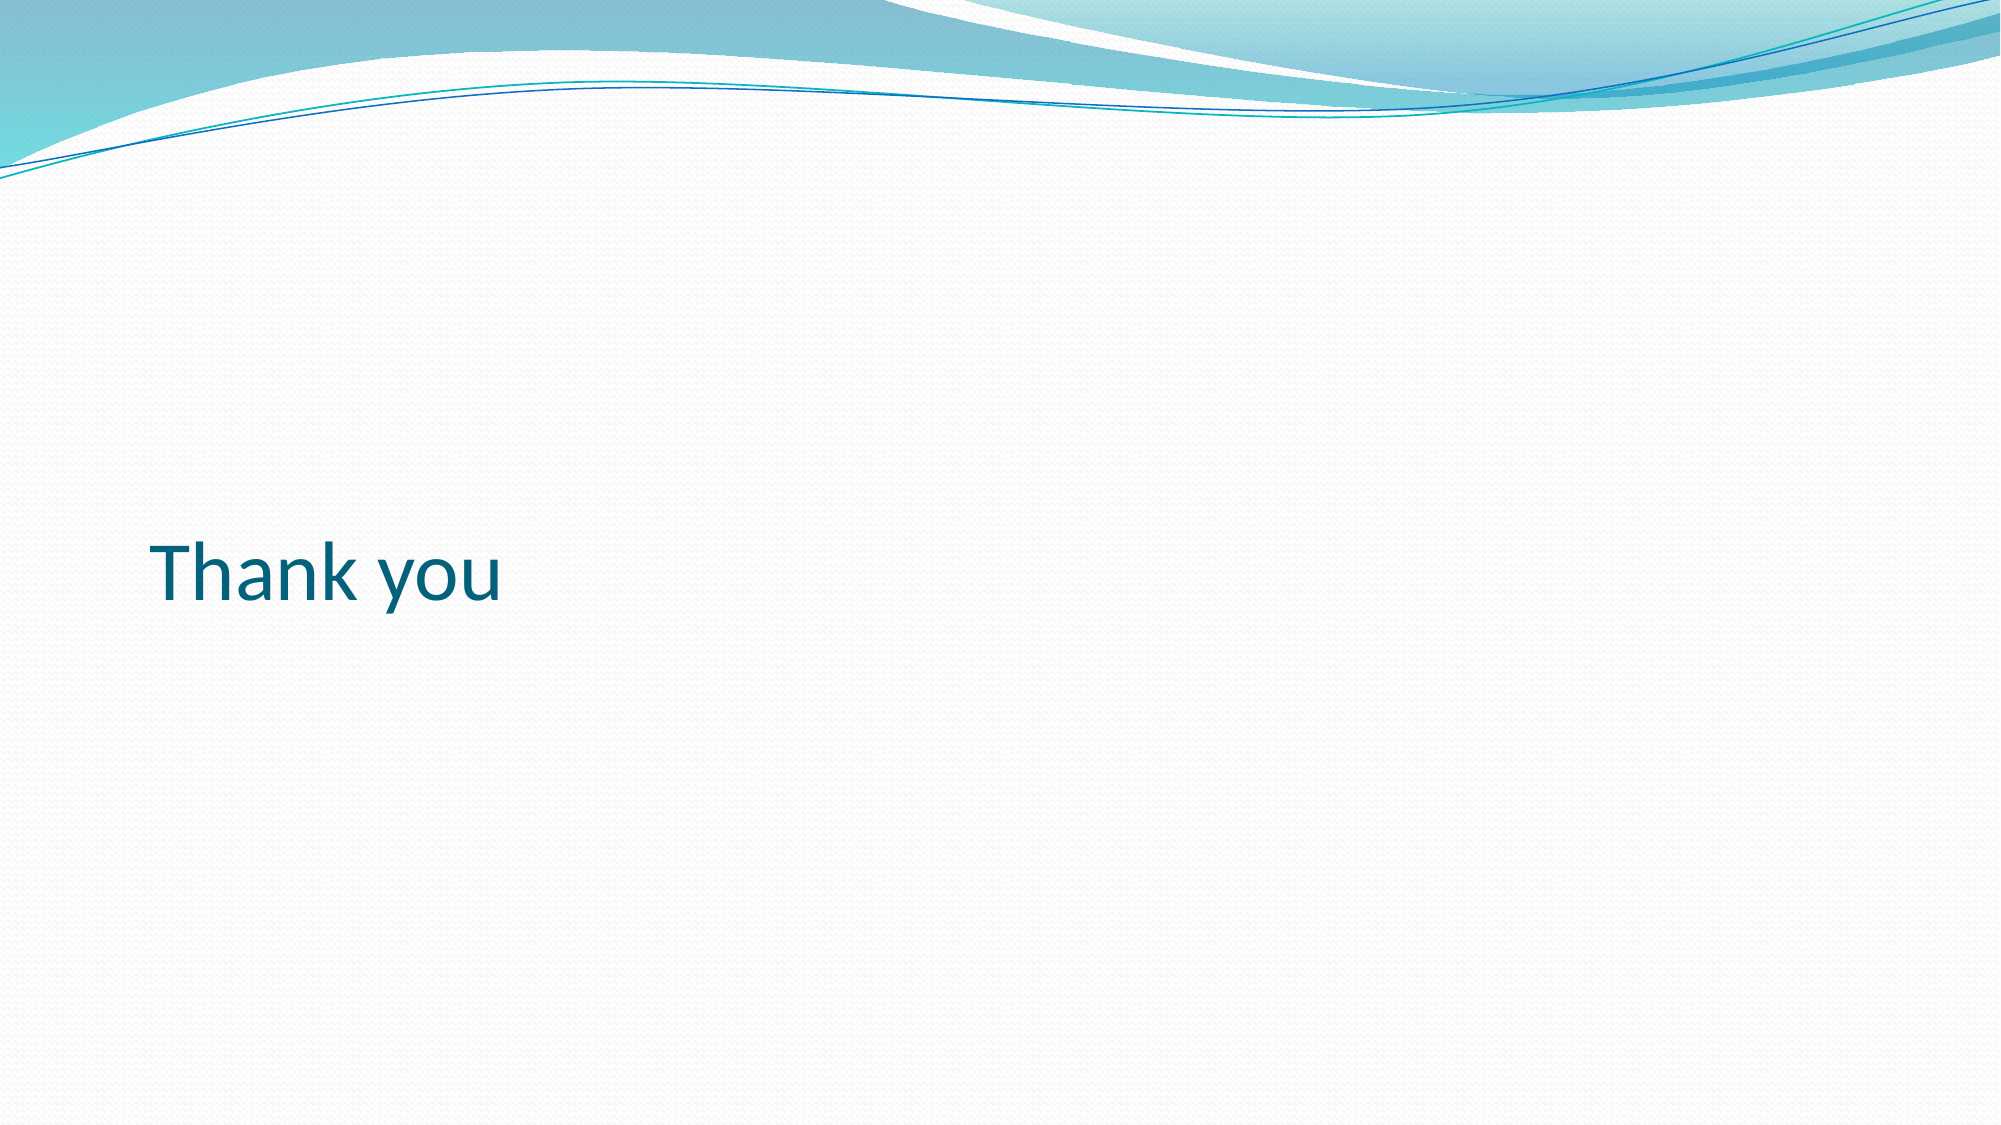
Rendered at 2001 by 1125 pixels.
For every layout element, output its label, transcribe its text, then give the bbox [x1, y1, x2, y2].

title Thank you [149, 507, 1851, 618]
